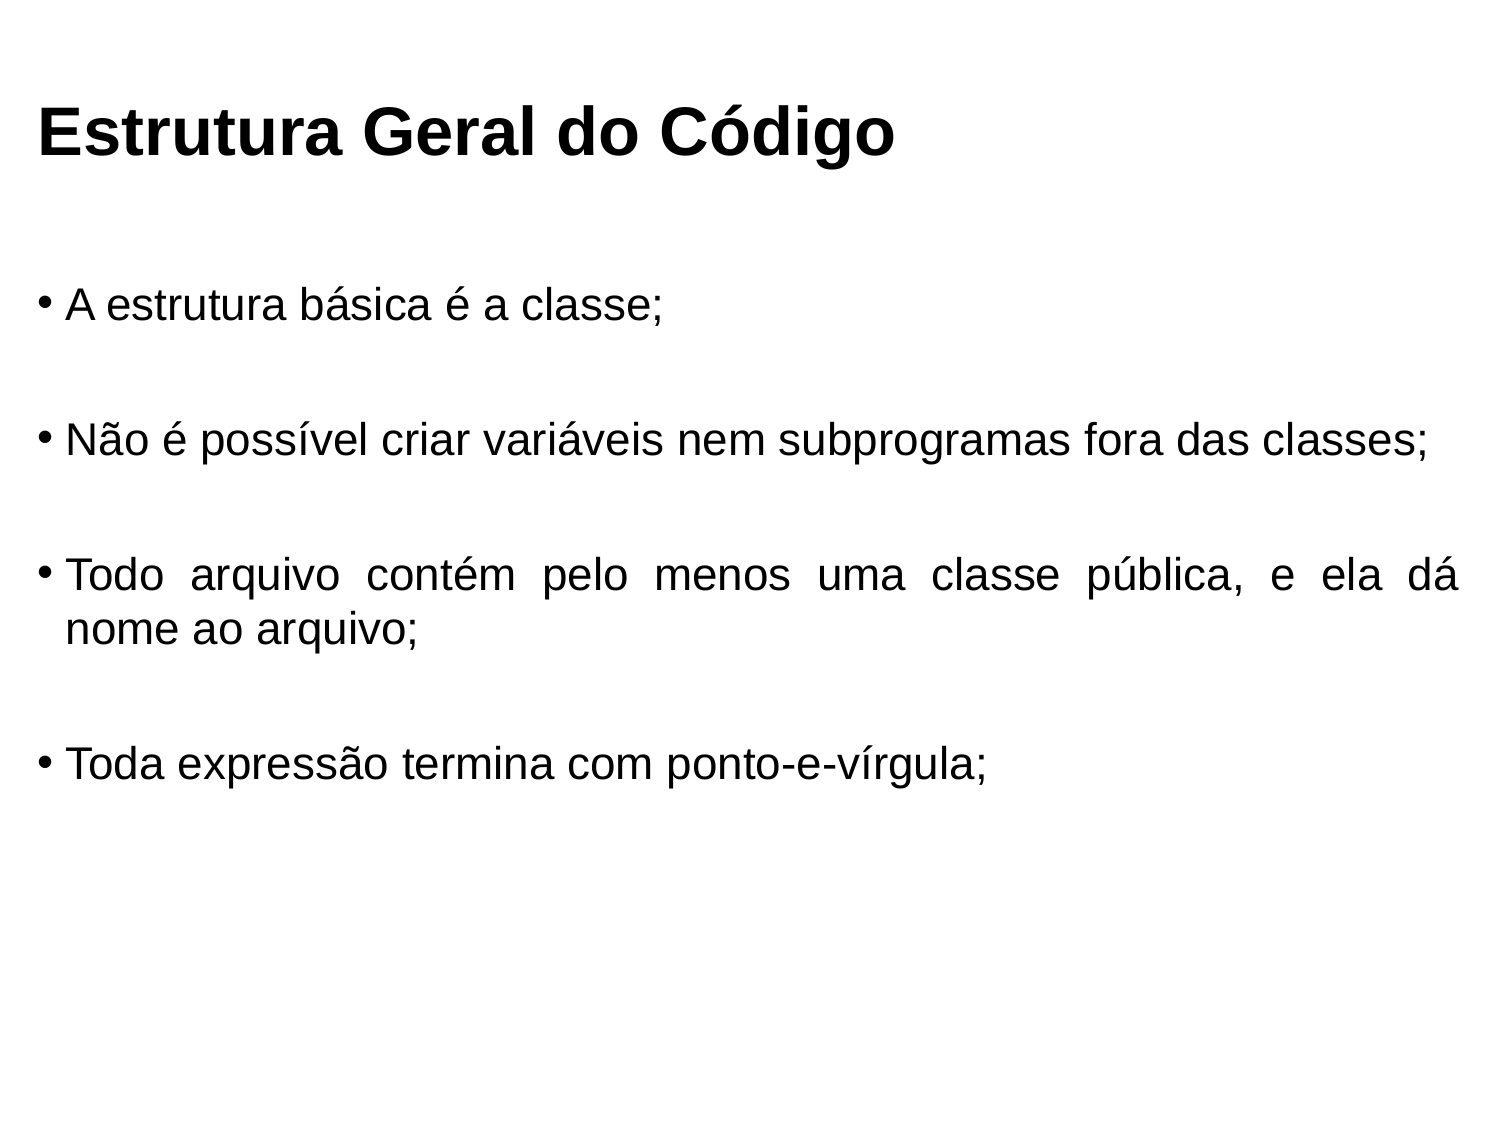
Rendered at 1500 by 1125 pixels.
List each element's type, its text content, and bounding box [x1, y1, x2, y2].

text_box A estrutura básica é a classe; Não é possível criar variáveis nem subprogramas fora das classes; Todo arquivo contém pelo menos uma classe pública, e ela dá nome ao arquivo; Toda expressão termina com ponto-e-vírgula; [22, 266, 1475, 1125]
text_box Estrutura Geral do Código [22, 24, 1475, 242]
